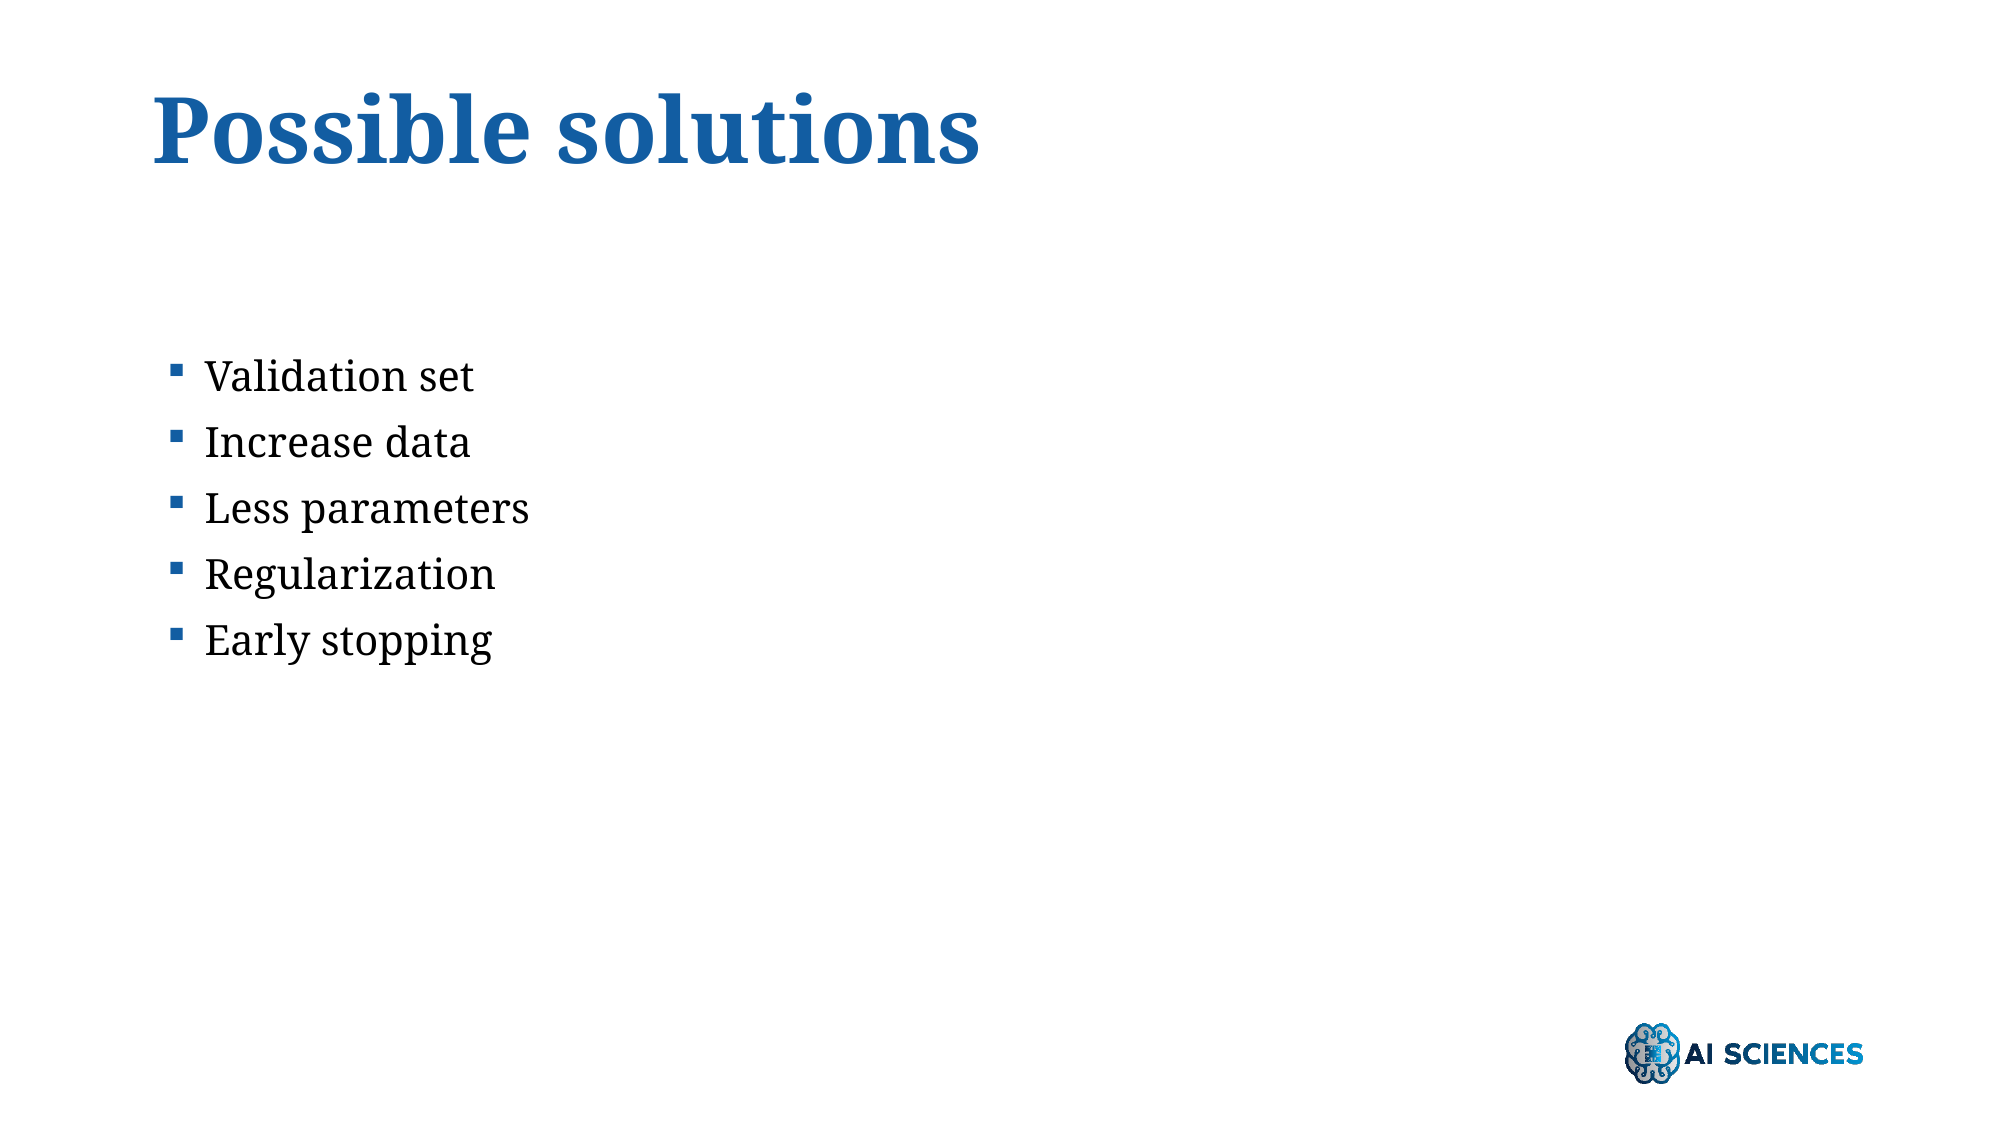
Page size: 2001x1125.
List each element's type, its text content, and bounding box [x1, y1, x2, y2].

title Possible solutions [137, 59, 1863, 278]
picture [1669, 1060, 1676, 1070]
list Validation set Increase data Less parameters Regularization Early stopping [152, 277, 1878, 949]
picture [1625, 1023, 1863, 1084]
picture [1657, 1027, 1667, 1038]
picture [1854, 1048, 1863, 1053]
